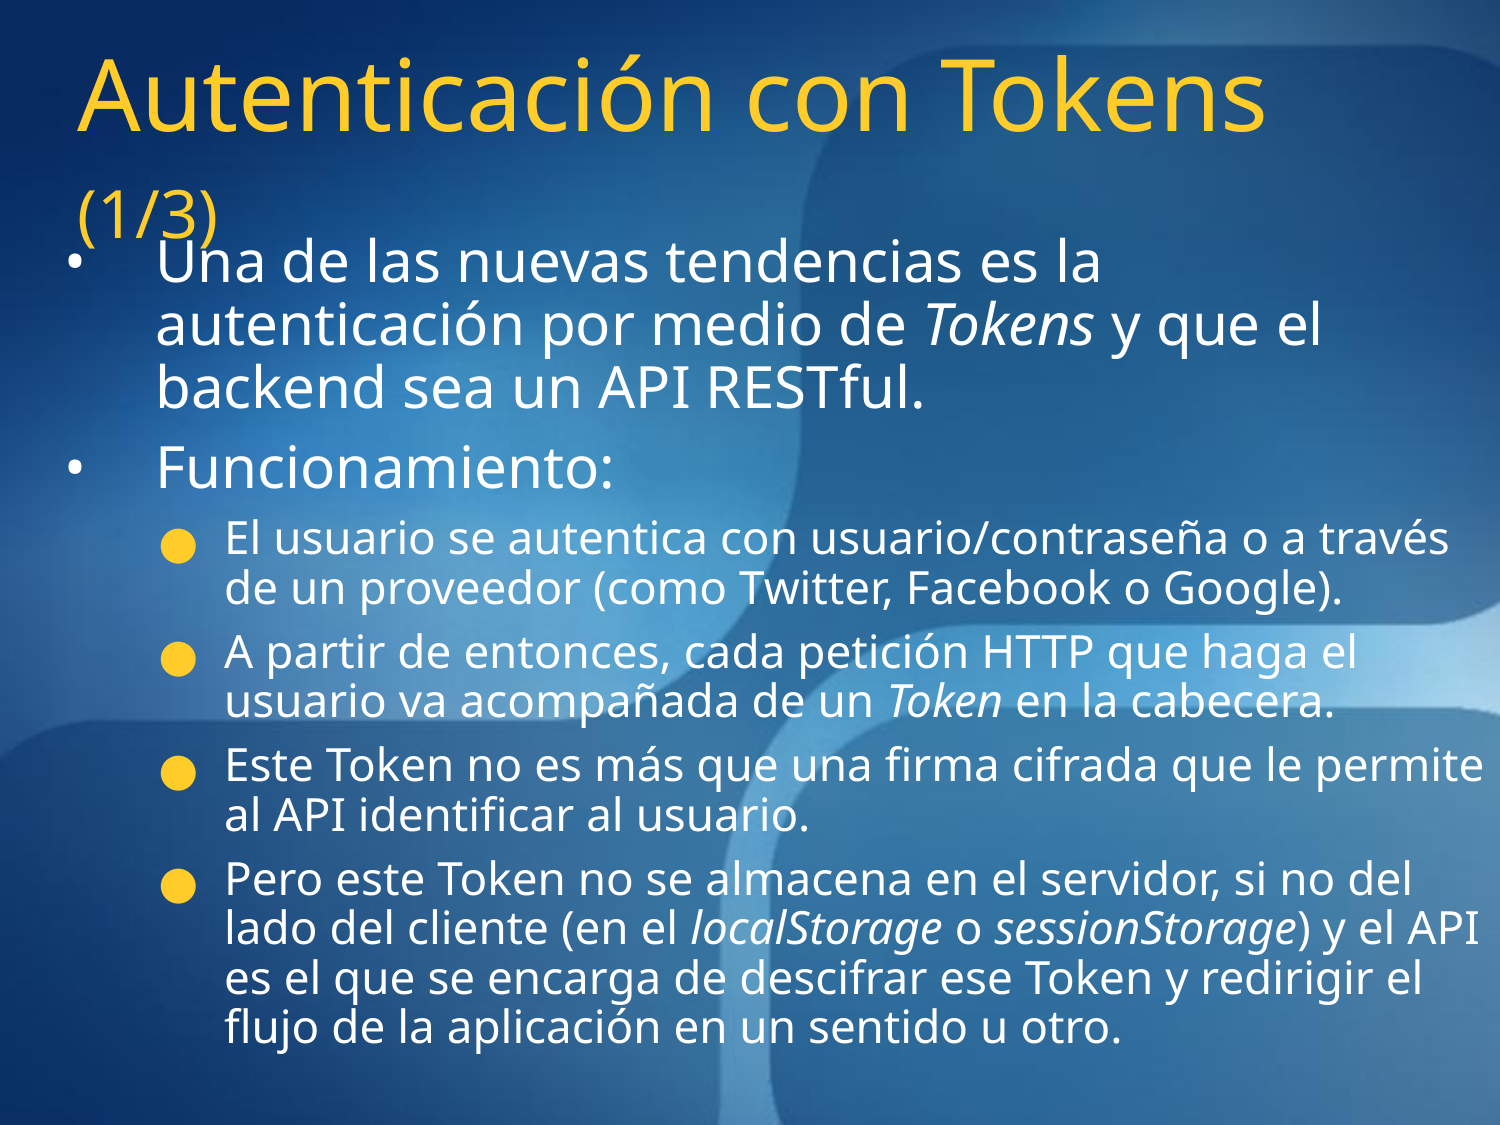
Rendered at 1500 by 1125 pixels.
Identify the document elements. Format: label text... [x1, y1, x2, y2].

text_box Una de las nuevas tendencias es la autenticación por medio de Tokens y que el backend sea un API RESTful. Funcionamiento: El usuario se autentica con usuario/contraseña o a través de un proveedor (como Twitter, Facebook o Google). A partir de entonces, cada petición HTTP que haga el usuario va acompañada de un Token en la cabecera. Este Token no es más que una firma cifrada que le permite al API identificar al usuario. Pero este Token no se almacena en el servidor, si no del lado del cliente (en el localStorage o sessionStorage) y el API es el que se encarga de descifrar ese Token y redirigir el flujo de la aplicación en un sentido u otro. [50, 224, 1500, 1118]
title Autenticación con Tokens (1/3) [62, 37, 1440, 162]
picture [0, 0, 1500, 1125]
